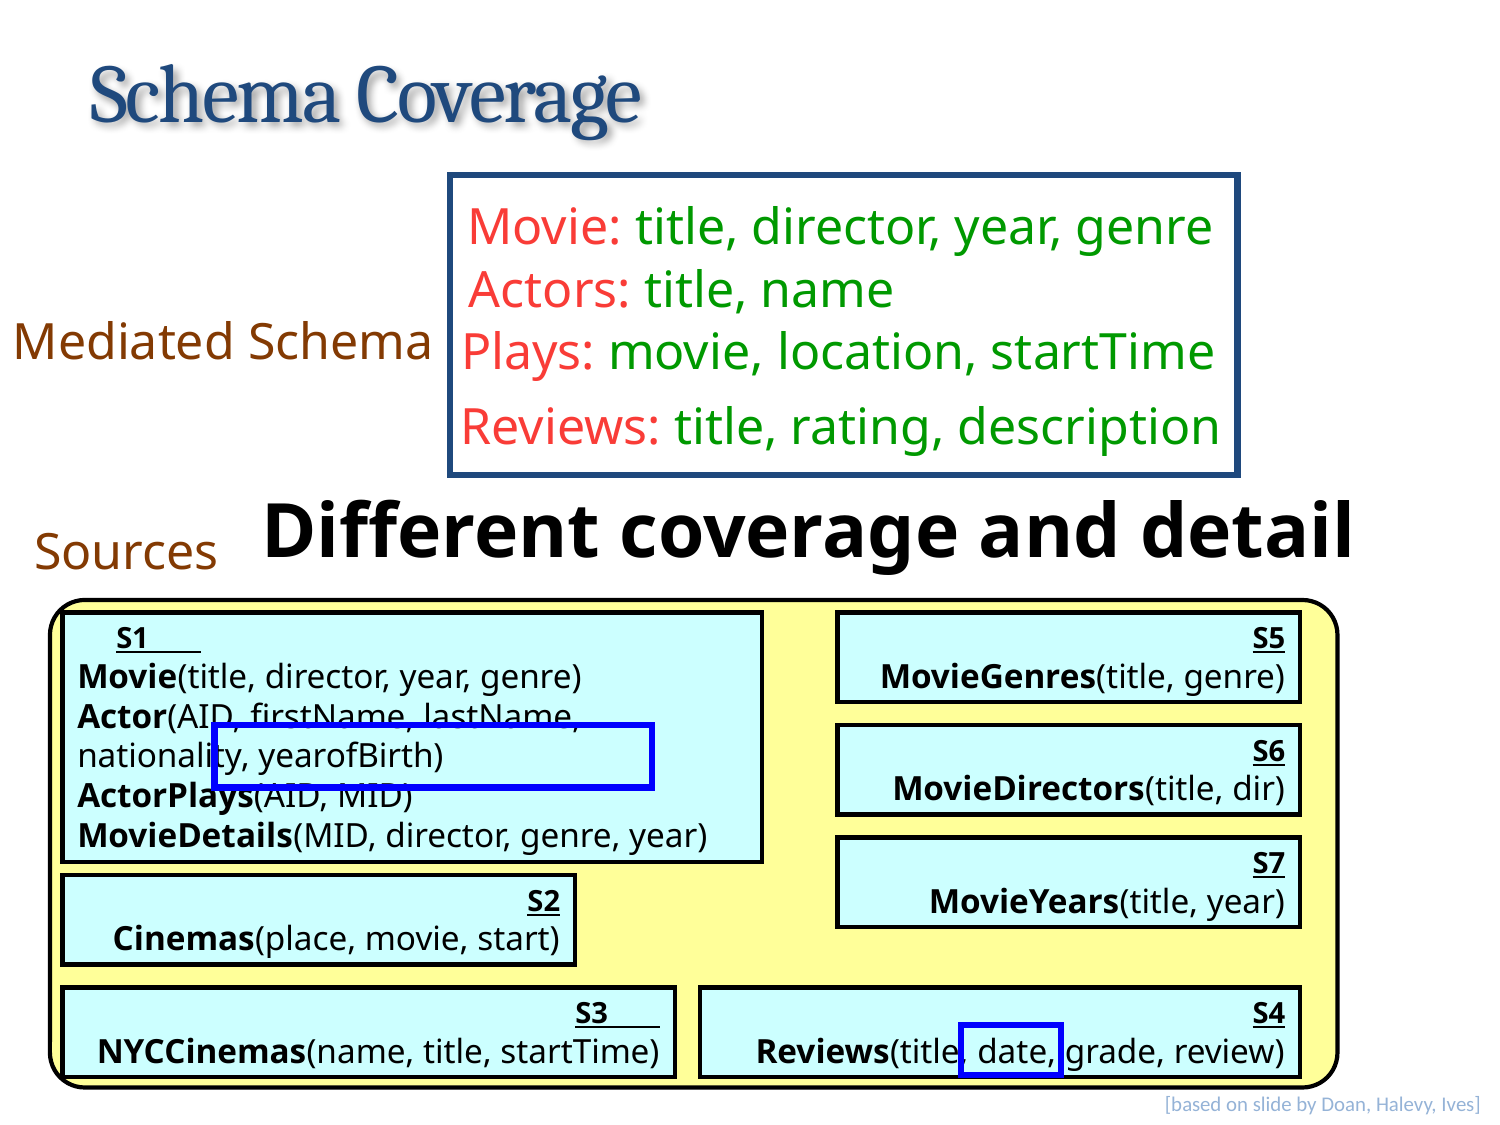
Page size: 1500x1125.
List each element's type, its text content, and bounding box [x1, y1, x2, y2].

text_box [450, 463, 1238, 474]
text_box Different coverage and detail [246, 474, 1371, 580]
text_box [214, 724, 652, 788]
text_box S7 MovieYears(title, year) [837, 837, 1300, 928]
text_box Plays: movie, location, startTime [446, 312, 1244, 387]
text_box [450, 243, 454, 312]
text_box S1 Movie(title, director, year, genre) Actor(AID, firstName, lastName, nationality, yearofBirth) ActorPlays(AID, MID) MovieDetails(MID, director, genre, year) [62, 612, 763, 862]
text_box S3 NYCCinemas(name, title, startTime) [62, 987, 675, 1078]
text_box Actors: title, name [454, 249, 923, 312]
text_box Sources [19, 512, 234, 588]
title Schema Coverage [75, 45, 1434, 233]
text_box [961, 1025, 1062, 1075]
text_box [49, 599, 1338, 1088]
text_box Movie: title, director, year, genre [452, 187, 1229, 263]
text_box S4 Reviews(title, date, grade, review) [699, 987, 1300, 1078]
text_box S5 MovieGenres(title, genre) [837, 612, 1300, 703]
text_box Mediated Schema [0, 301, 449, 377]
text_box S2 Cinemas(place, movie, start) [62, 874, 575, 965]
text_box S6 MovieDirectors(title, dir) [837, 724, 1300, 815]
text_box [based on slide by Doan, Halevy, Ives] [1149, 1083, 1496, 1124]
text_box Reviews: title, rating, description [445, 387, 1250, 463]
text_box [923, 243, 1238, 312]
